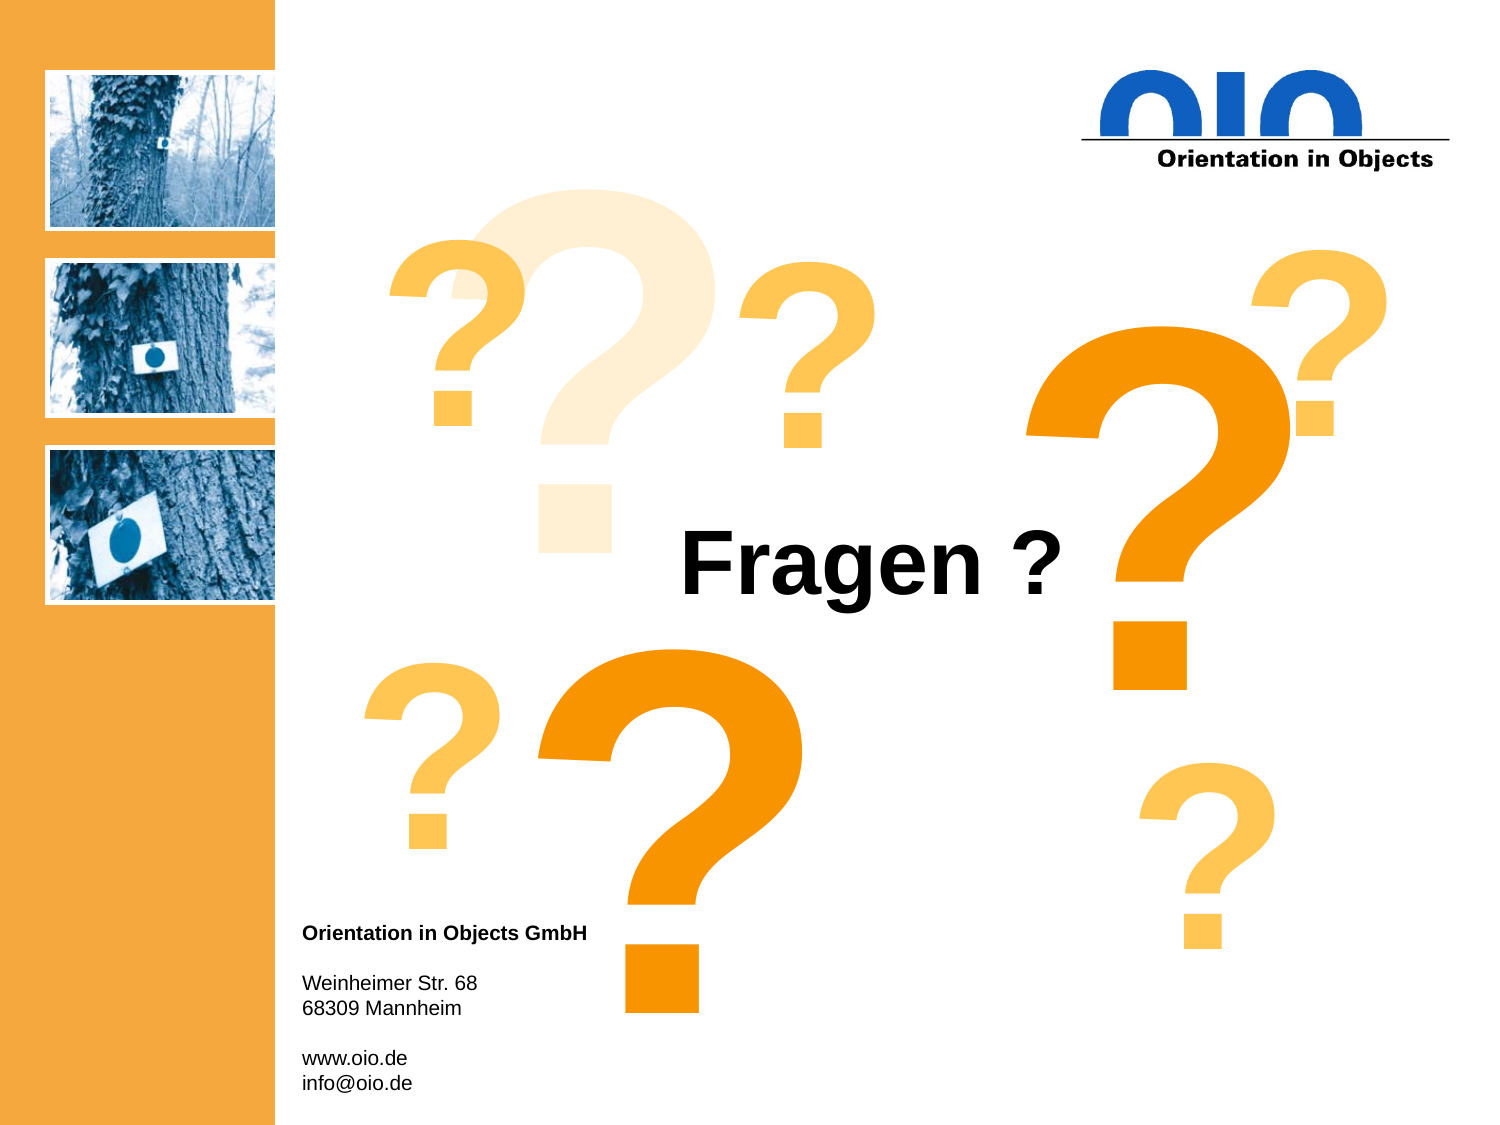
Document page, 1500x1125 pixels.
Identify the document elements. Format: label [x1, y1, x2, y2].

picture [50, 75, 275, 227]
picture [50, 263, 275, 413]
picture [1081, 70, 1450, 191]
picture [50, 450, 275, 600]
picture [50, 450, 70, 459]
